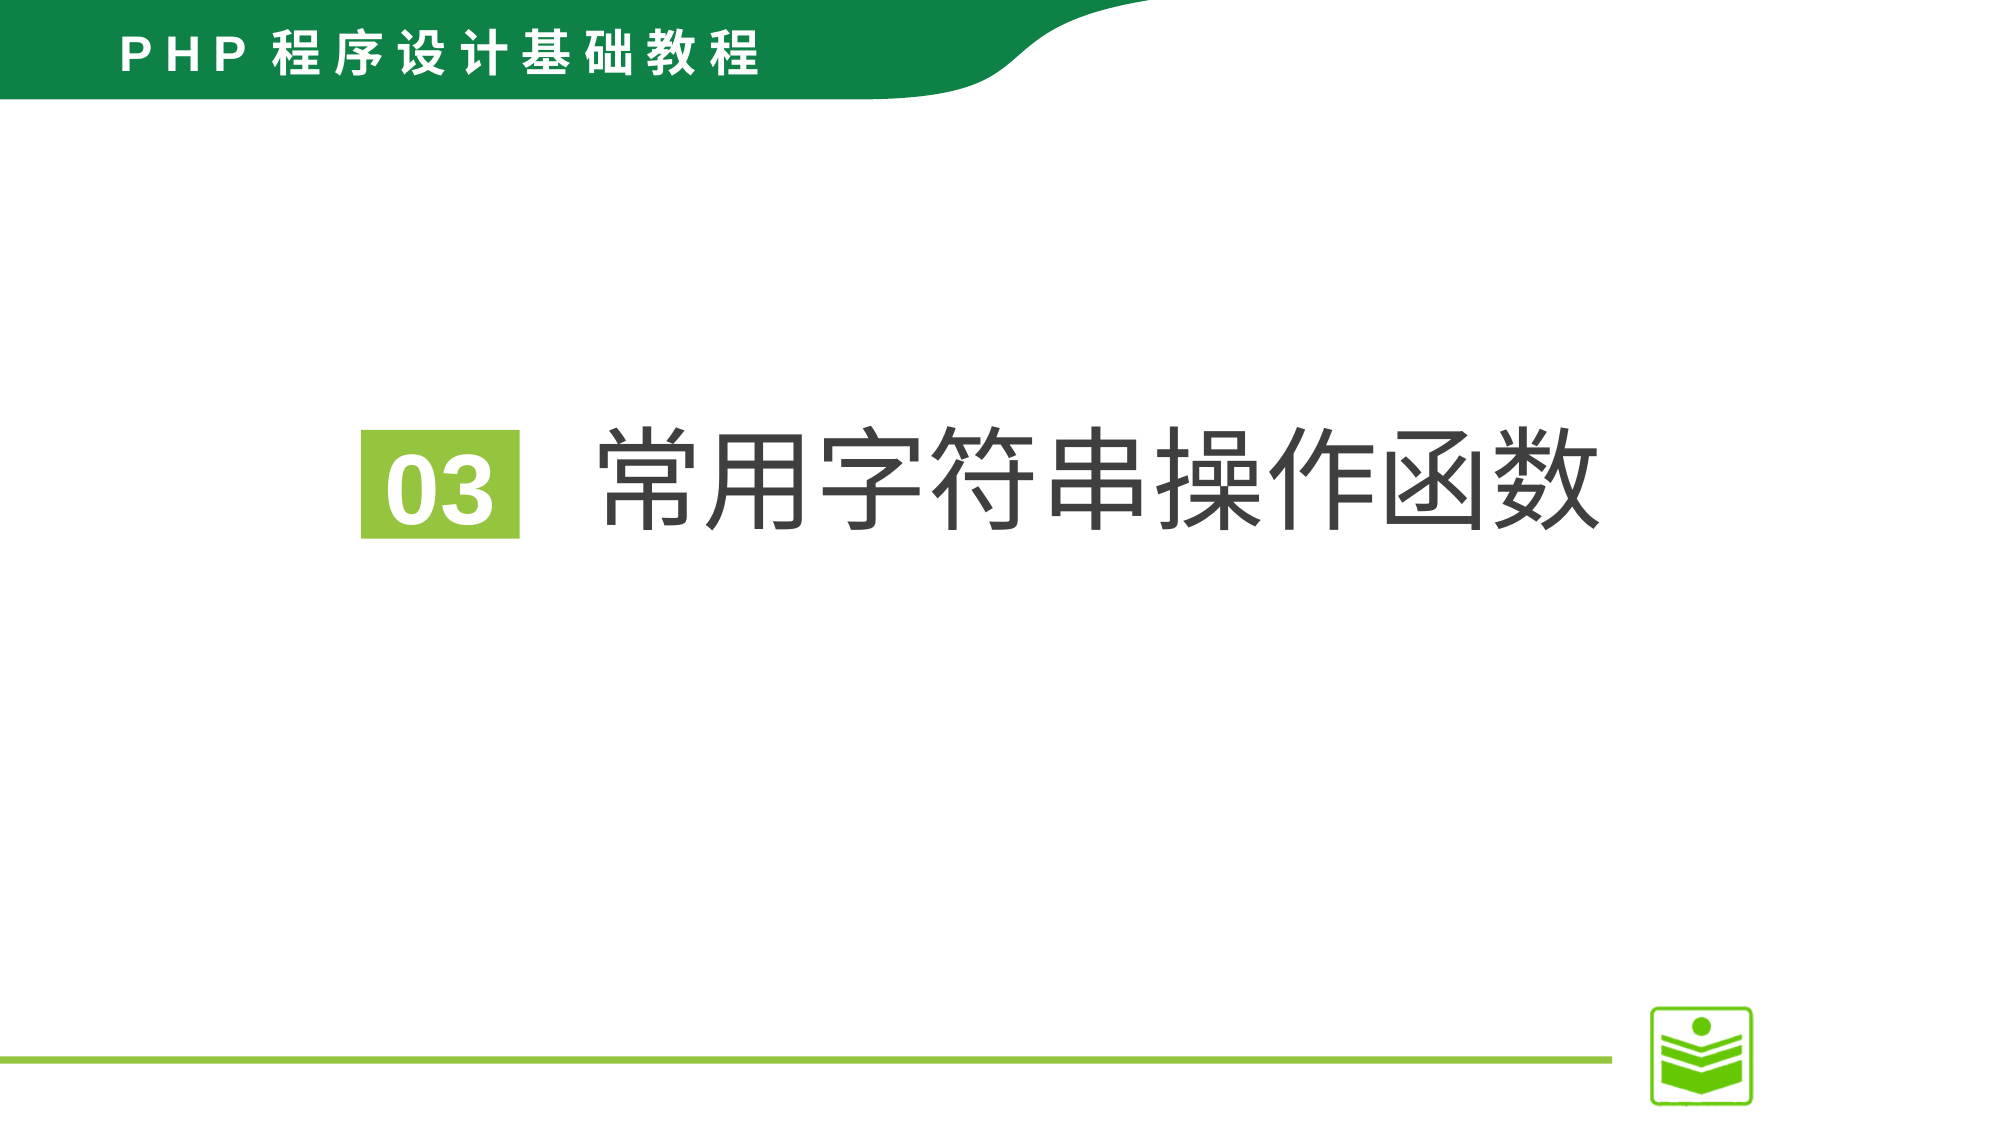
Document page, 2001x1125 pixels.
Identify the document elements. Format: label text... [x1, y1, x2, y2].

text_box 03 [361, 429, 520, 539]
picture [1650, 1006, 1754, 1107]
text_box [0, 0, 1150, 100]
text_box 常用字符串操作函数 [575, 402, 1618, 552]
text_box [0, 1056, 1613, 1064]
text_box PHP程序设计基础教程 [105, 13, 775, 89]
